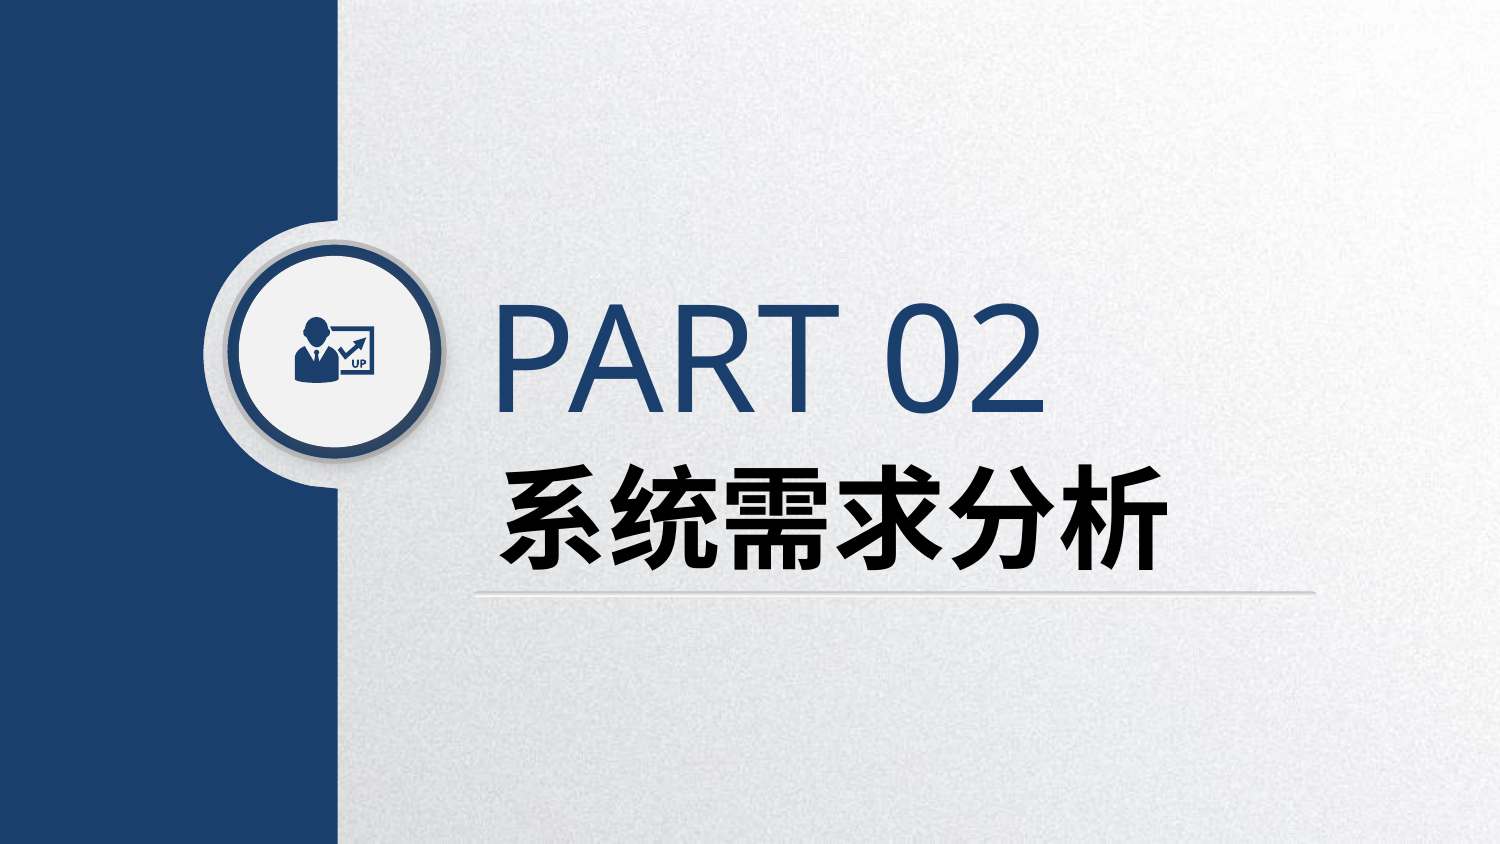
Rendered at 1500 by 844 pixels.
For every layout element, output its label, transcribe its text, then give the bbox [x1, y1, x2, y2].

picture [339, 0, 1500, 844]
text_box [0, 0, 339, 844]
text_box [294, 316, 375, 383]
text_box 系统需求分析 [481, 440, 1287, 590]
text_box PART 02 [482, 257, 1066, 440]
text_box [473, 590, 1317, 598]
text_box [187, 204, 482, 499]
